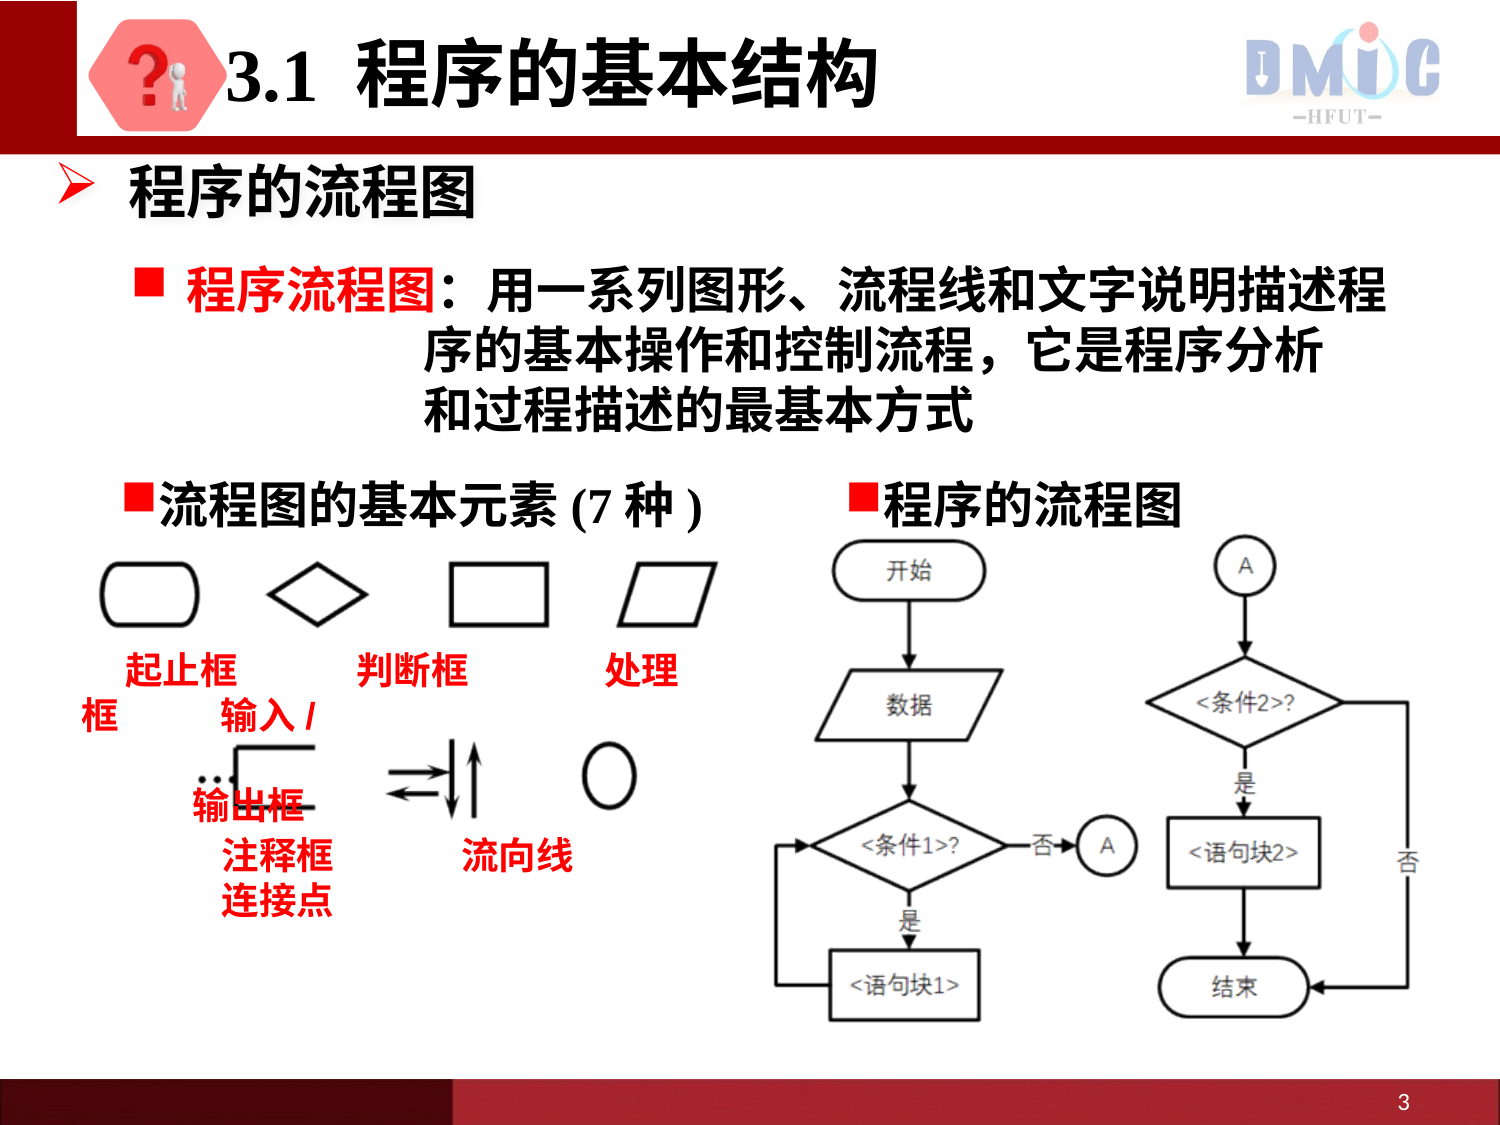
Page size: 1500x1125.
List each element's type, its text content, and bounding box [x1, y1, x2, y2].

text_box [88, 18, 901, 132]
text_box 程序的流程图 [830, 450, 1199, 534]
slide_number 3 [1074, 1081, 1425, 1119]
picture [770, 530, 1429, 1057]
text_box 程序流程图：用一系列图形、流程线和文字说明描述程 序的基本操作和控制流程，它是程序分析 和过程描述的最基本方式 [115, 251, 1423, 446]
picture [0, 1079, 1500, 1125]
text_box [66, 544, 741, 875]
text_box 程序的流程图 [38, 148, 493, 233]
text_box 流程图的基本元素(7种) [105, 450, 718, 541]
